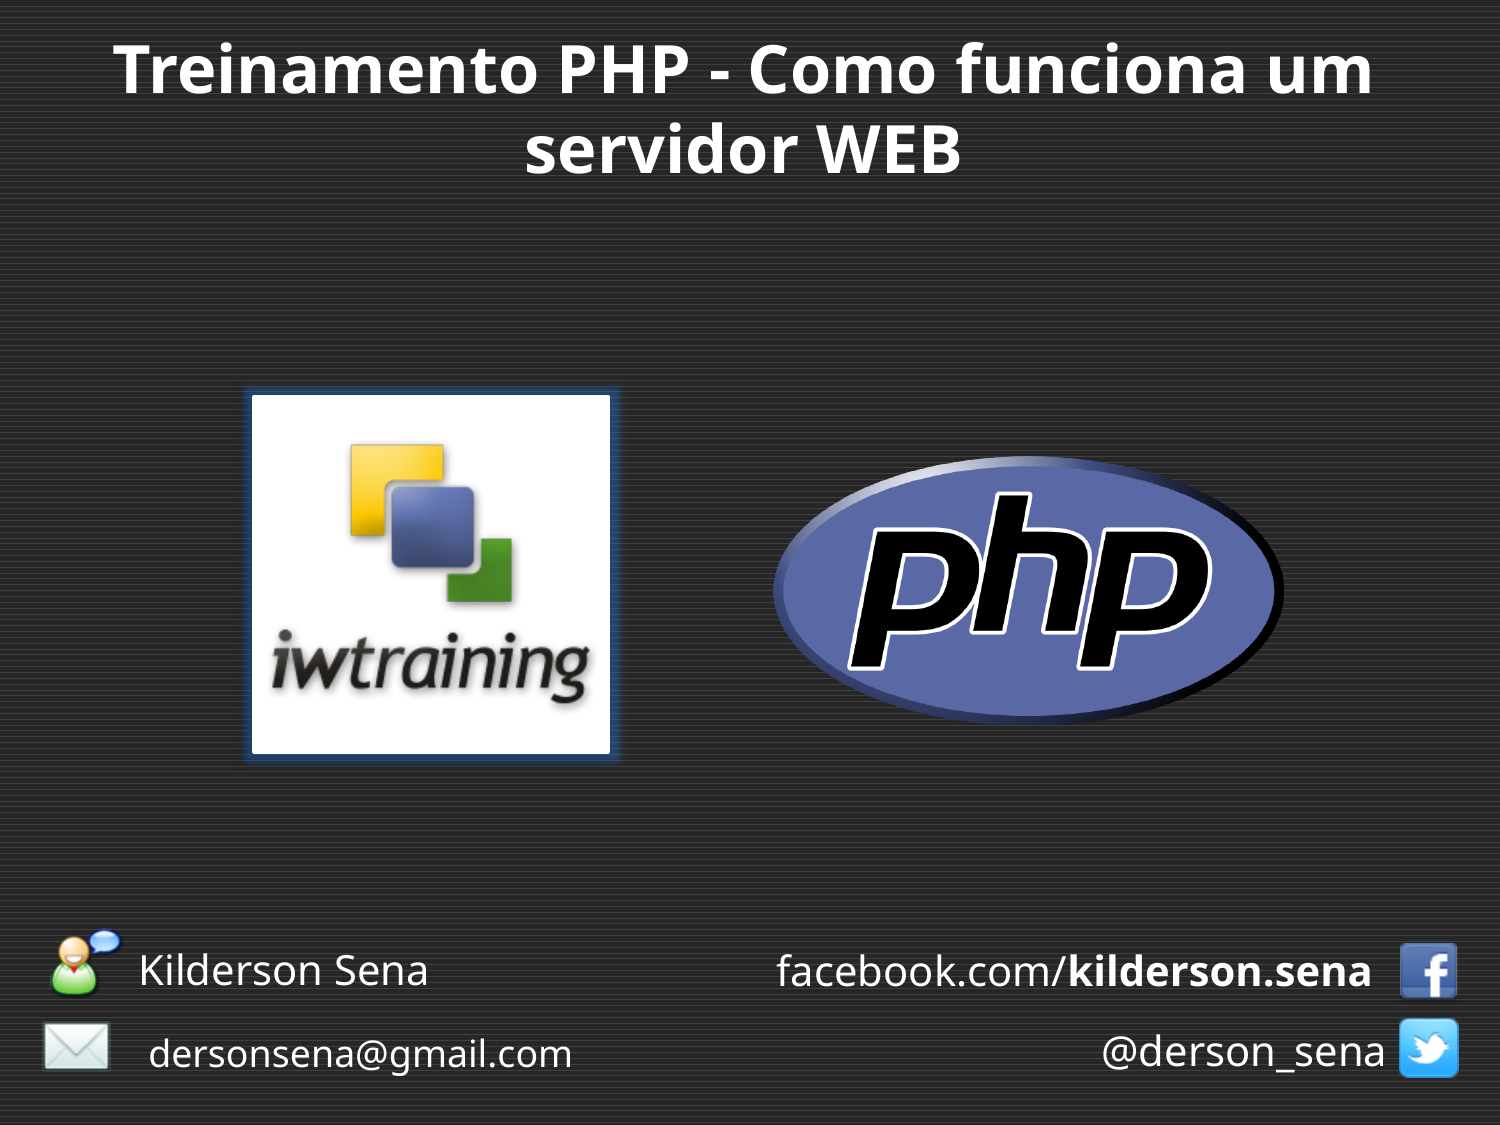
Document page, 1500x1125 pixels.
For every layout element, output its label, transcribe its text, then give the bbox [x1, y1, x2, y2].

text_box dersonsena@gmail.com [133, 1023, 589, 1083]
picture [265, 439, 601, 717]
text_box Kilderson Sena [129, 936, 455, 1002]
text_box [252, 395, 610, 754]
picture [48, 923, 125, 1000]
picture [40, 1011, 113, 1083]
text_box facebook.com/kilderson.sena [761, 937, 1412, 1003]
picture [773, 455, 1284, 725]
picture [1399, 942, 1460, 1003]
text_box @derson_sena [1086, 1017, 1398, 1083]
picture [1399, 1018, 1460, 1079]
title Treinamento PHP - Como funciona um servidor WEB [17, 19, 1471, 220]
